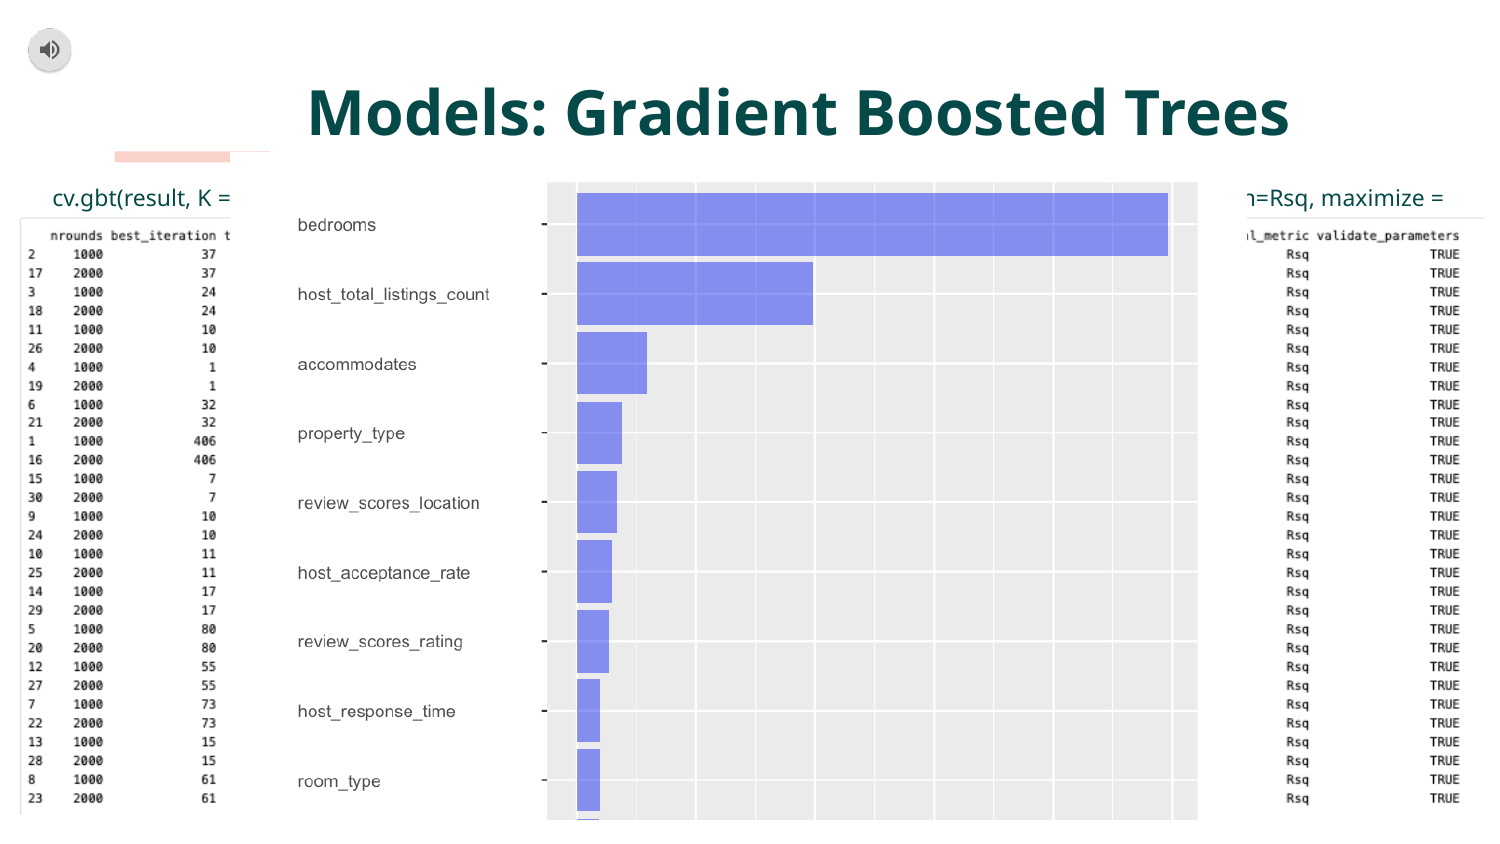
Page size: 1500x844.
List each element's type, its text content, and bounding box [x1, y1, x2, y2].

list cv.gbt(result, K = 10, params = list(max_depth = 2:6, learning_rate = c(0.01, 0.1, 0.3), nrounds=c(1000, 2000)), fun=Rsq, maximize = TRUE) [1252, 169, 1471, 214]
list cv.gbt(result, K = 10, params = list(max_depth = 2:6, learning_rate = c(0.01, 0.1, 0.3), nrounds=c(1000, 2000)), fun=Rsq, maximize = TRUE) [37, 169, 225, 214]
picture [24, 24, 76, 76]
picture [15, 151, 1485, 821]
text_box [114, 151, 229, 163]
title Models: Gradient Boosted Trees [99, 58, 1498, 153]
